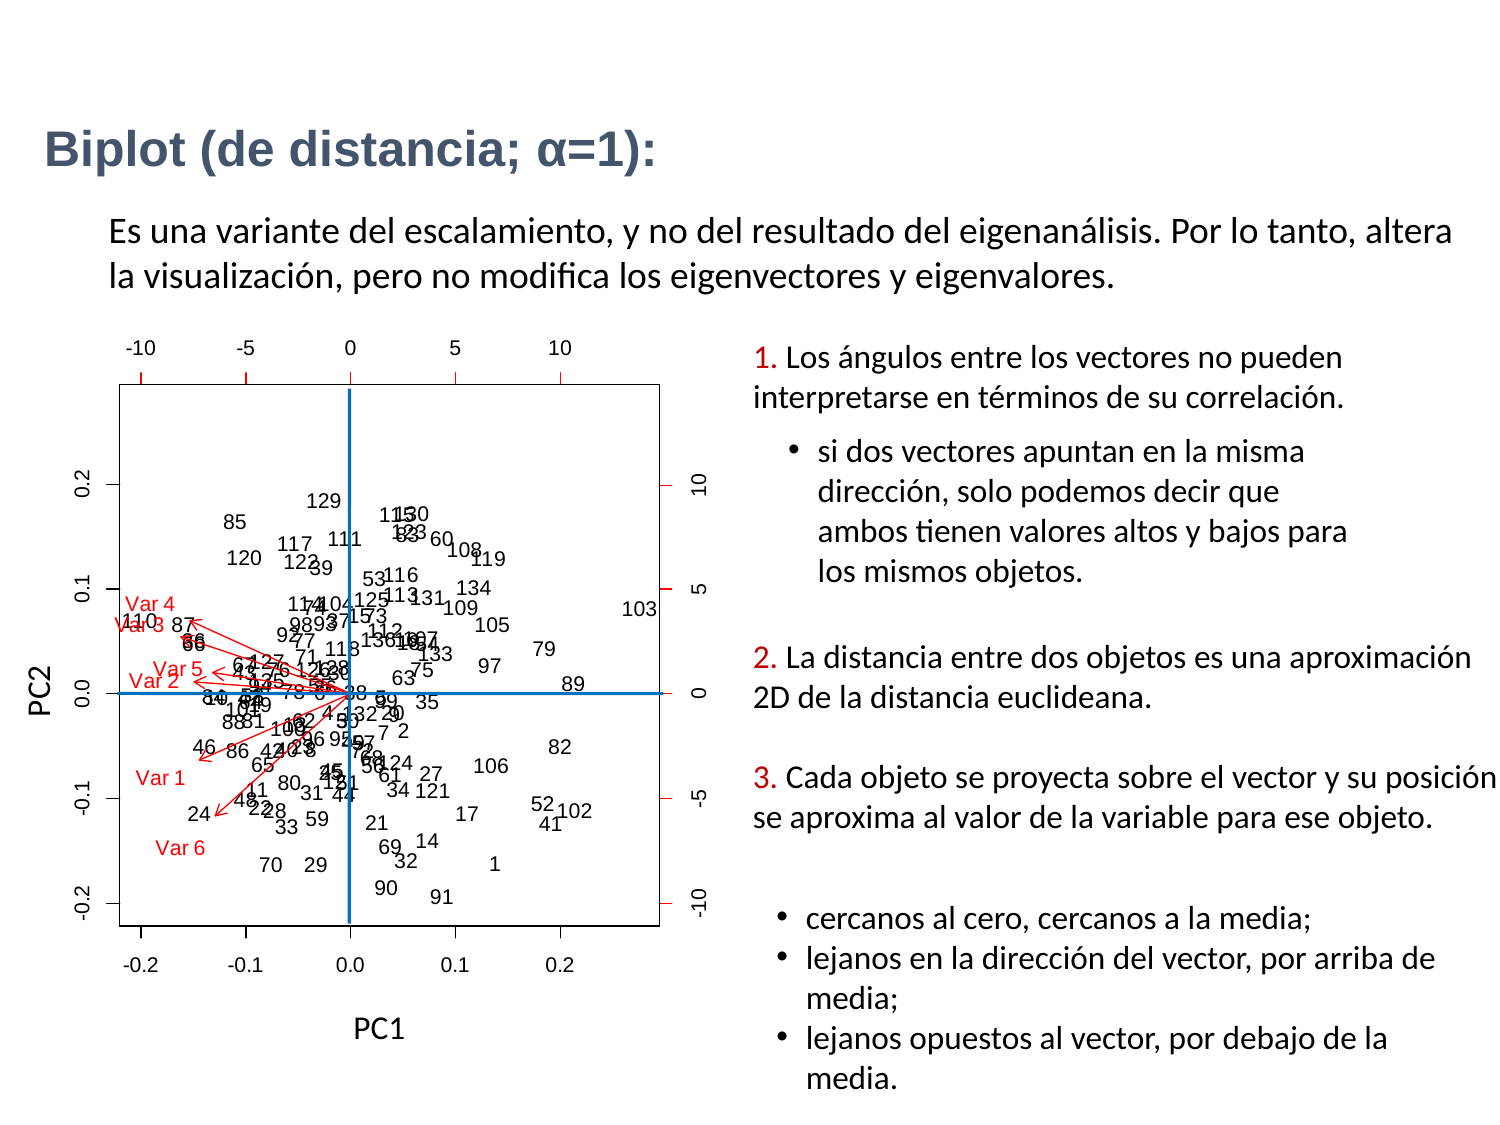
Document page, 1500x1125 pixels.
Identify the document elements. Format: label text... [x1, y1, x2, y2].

text_box si dos vectores apuntan en la misma dirección, solo podemos decir que ambos tienen valores altos y bajos para los mismos objetos. [773, 421, 1383, 597]
text_box 1. Los ángulos entre los vectores no pueden interpretarse en términos de su correlación. [752, 328, 1465, 423]
text_box Biplot (de distancia; α=1): [29, 108, 1049, 184]
text_box 2. La distancia entre dos objetos es una aproximación 2D de la distancia euclideana. 3. Cada objeto se proyecta sobre el vector y su posición se aproxima al valor de la variable para ese objeto. [752, 627, 1500, 843]
picture [0, 281, 752, 1055]
text_box cercanos al cero, cercanos a la media; lejanos en la dirección del vector, por arriba de media; lejanos opuestos al vector, por debajo de la media. [761, 888, 1500, 1104]
text_box Es una variante del escalamiento, y no del resultado del eigenanálisis. Por lo tanto, altera la visualización, pero no modifica los eigenvectores y eigenvalores. [93, 199, 1477, 304]
